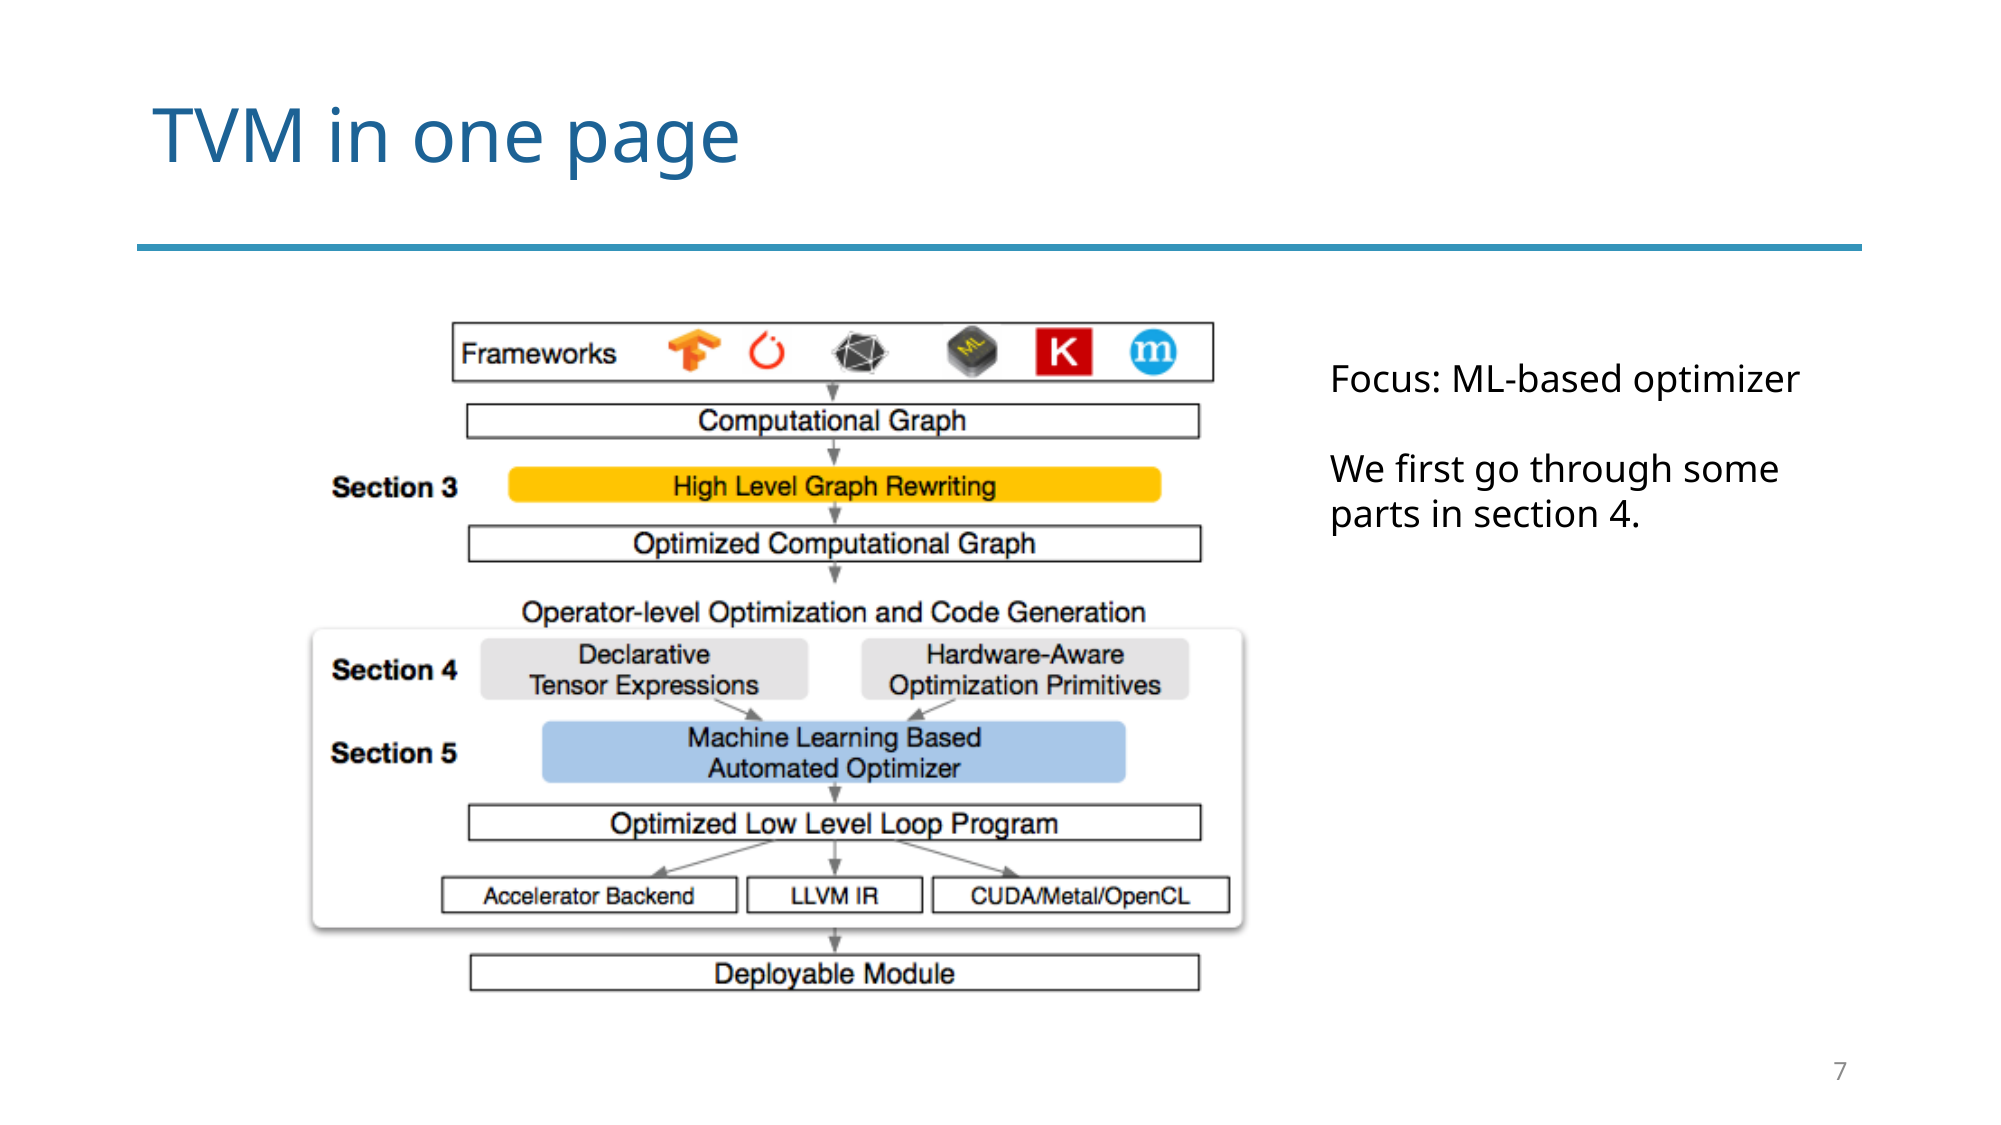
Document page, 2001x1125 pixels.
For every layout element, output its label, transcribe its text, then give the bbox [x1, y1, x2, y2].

title TVM in one page [137, 29, 1863, 248]
text_box Focus: ML-based optimizer We first go through some parts in section 4. [1315, 347, 1848, 543]
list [241, 279, 1294, 1022]
slide_number 7 [1412, 1042, 1863, 1103]
